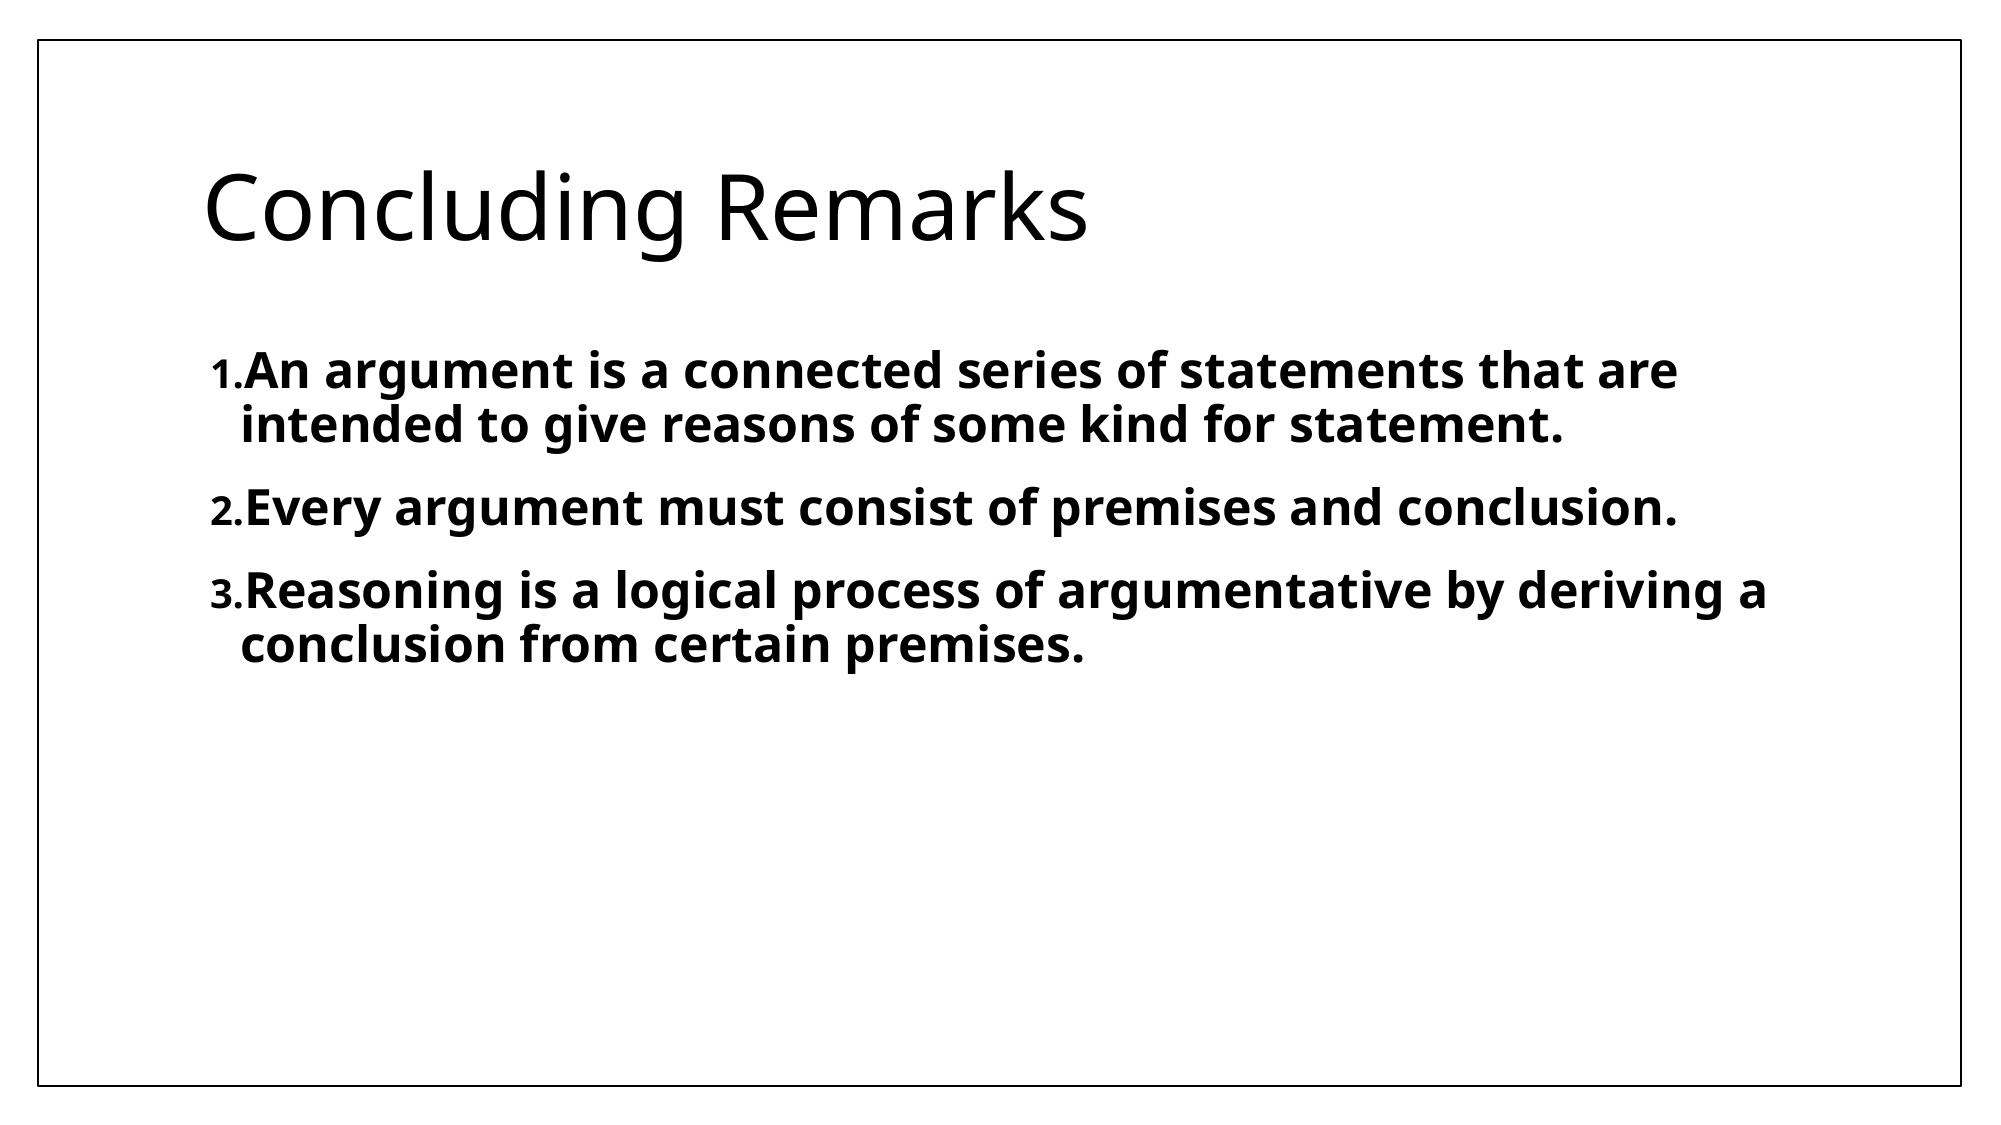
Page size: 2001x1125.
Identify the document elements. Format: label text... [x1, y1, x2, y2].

title Concluding Remarks [187, 99, 1808, 323]
list An argument is a connected series of statements that are intended to give reasons of some kind for statement. Every argument must consist of premises and conclusion. Reasoning is a logical process of argumentative by deriving a conclusion from certain premises. [187, 337, 1808, 1000]
